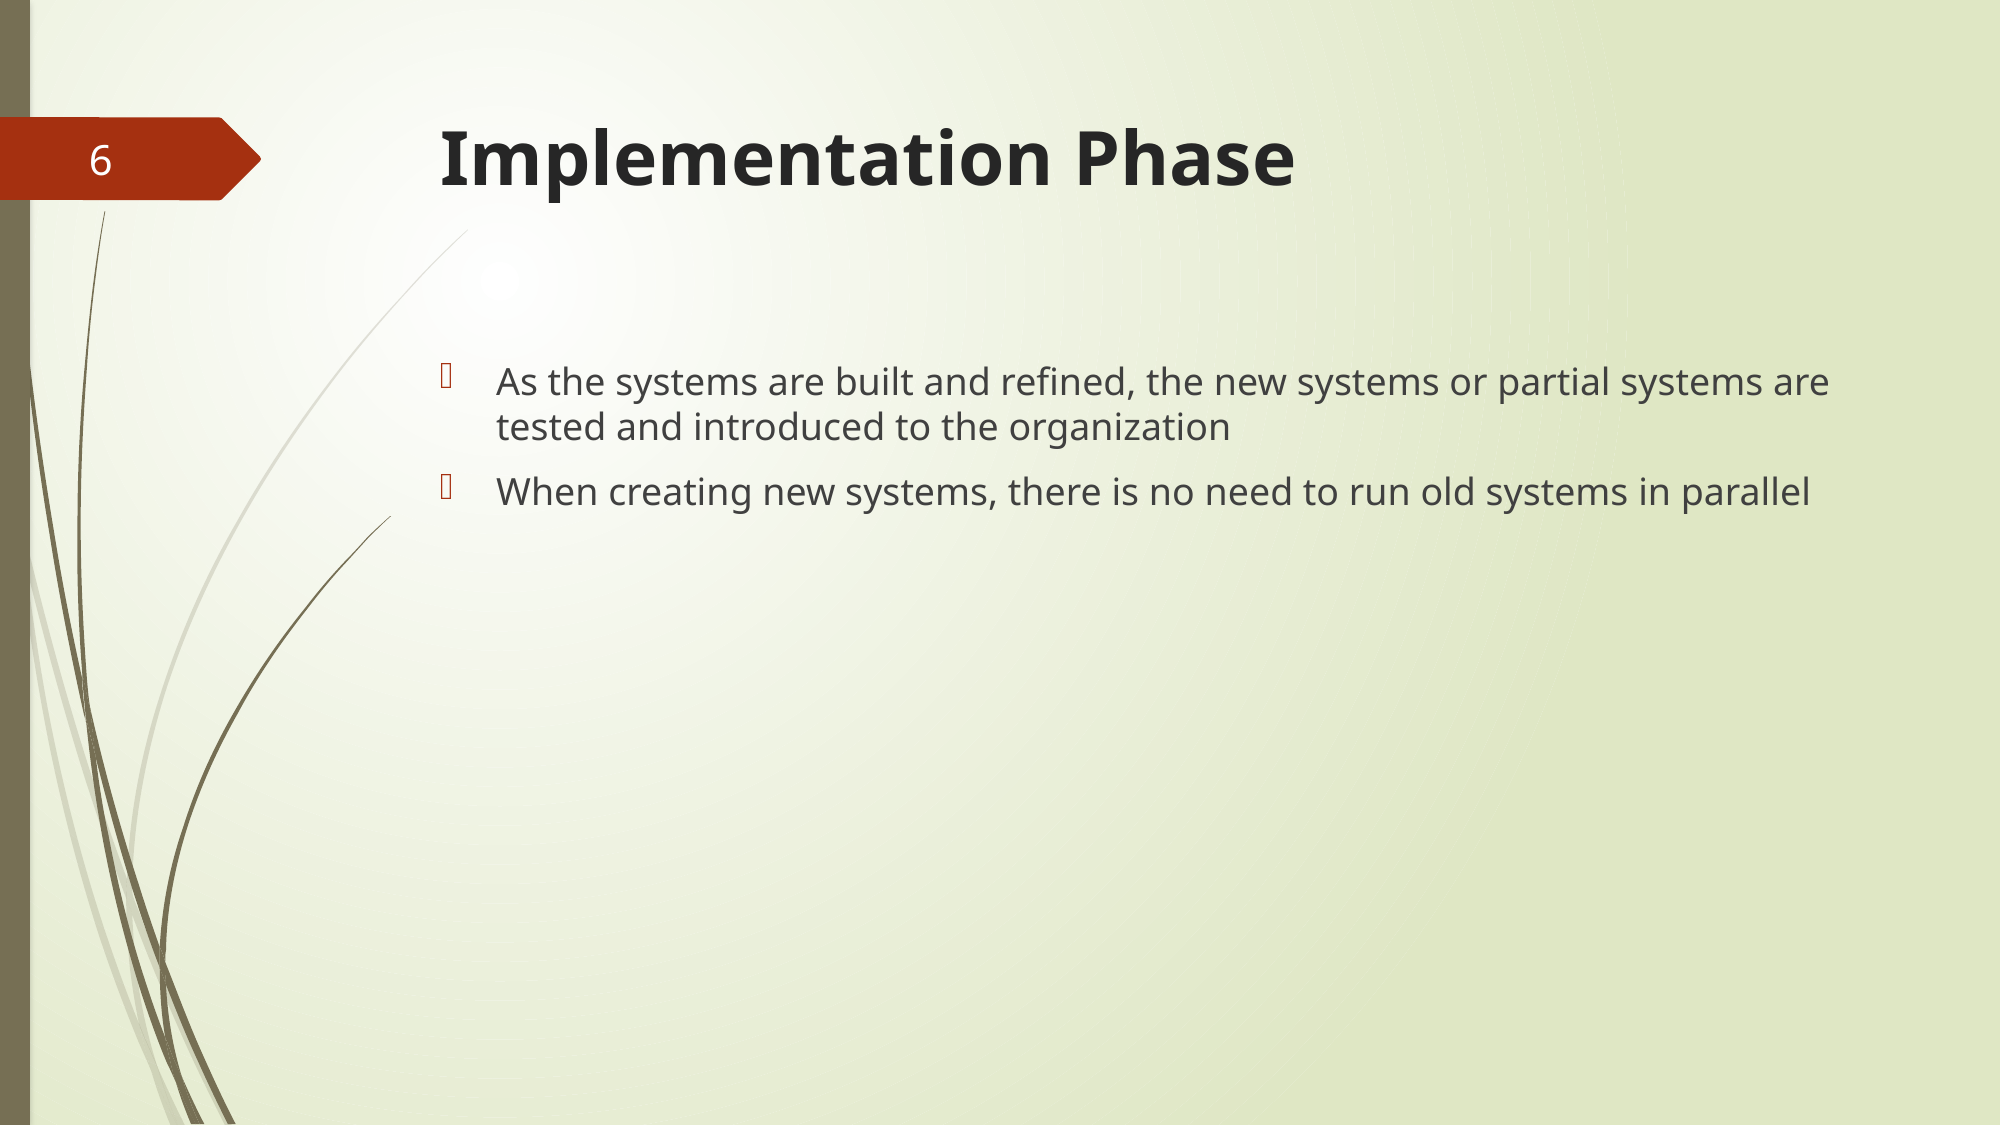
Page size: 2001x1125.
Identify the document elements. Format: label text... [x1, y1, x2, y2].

list As the systems are built and refined, the new systems or partial systems are tested and introduced to the organization When creating new systems, there is no need to run old systems in parallel [424, 350, 1888, 970]
title Implementation Phase [425, 102, 1888, 313]
slide_number 6 [0, 129, 128, 190]
